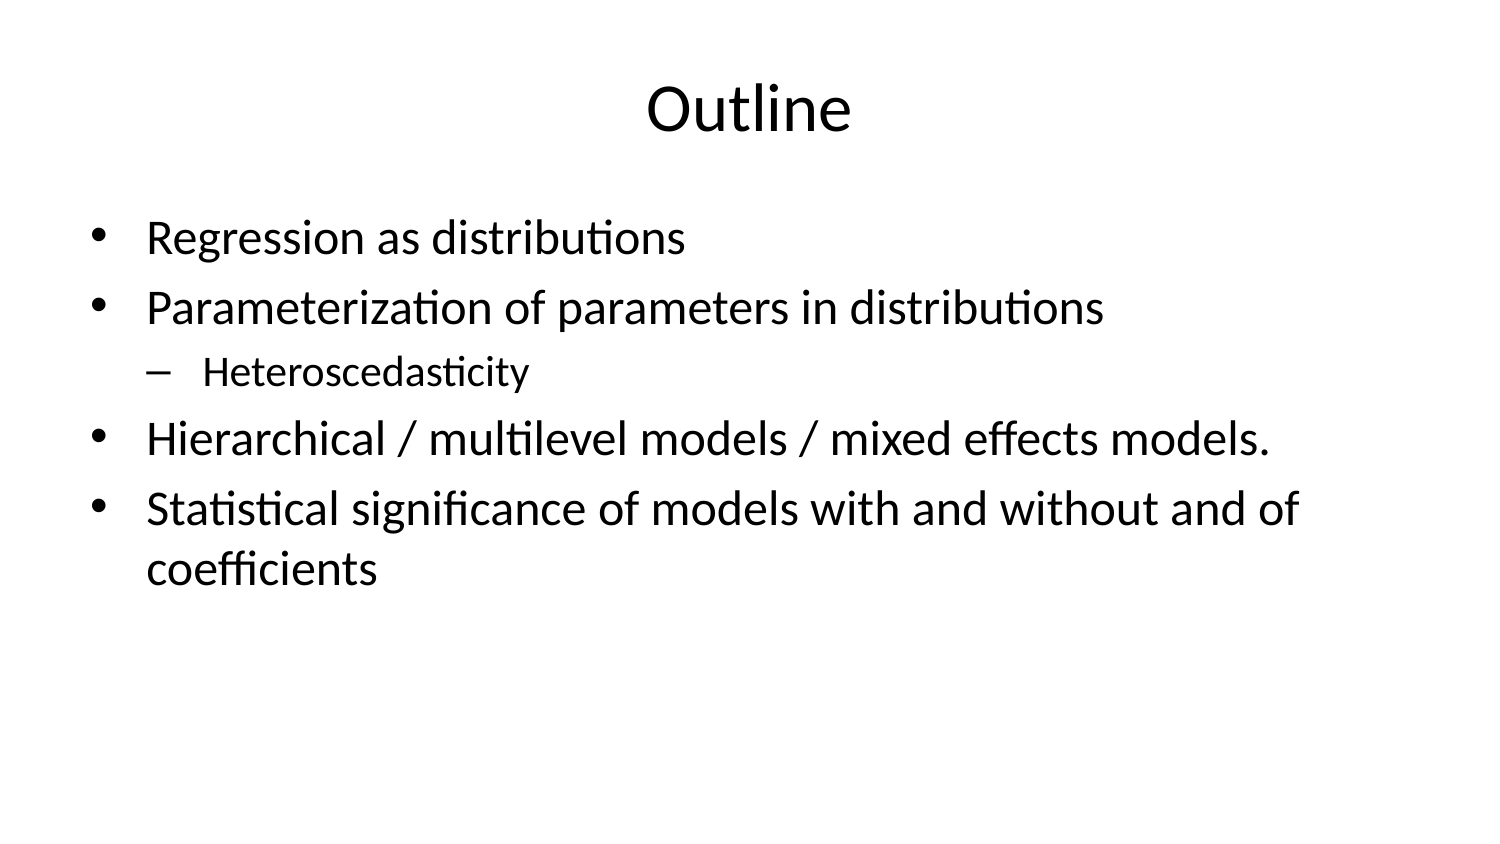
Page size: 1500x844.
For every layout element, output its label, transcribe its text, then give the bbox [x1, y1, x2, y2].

list Regression as distributions Parameterization of parameters in distributions Heteroscedasticity Hierarchical / multilevel models / mixed effects models. Statistical significance of models with and without and of coefficients [75, 196, 1425, 754]
title Outline [75, 33, 1425, 175]
